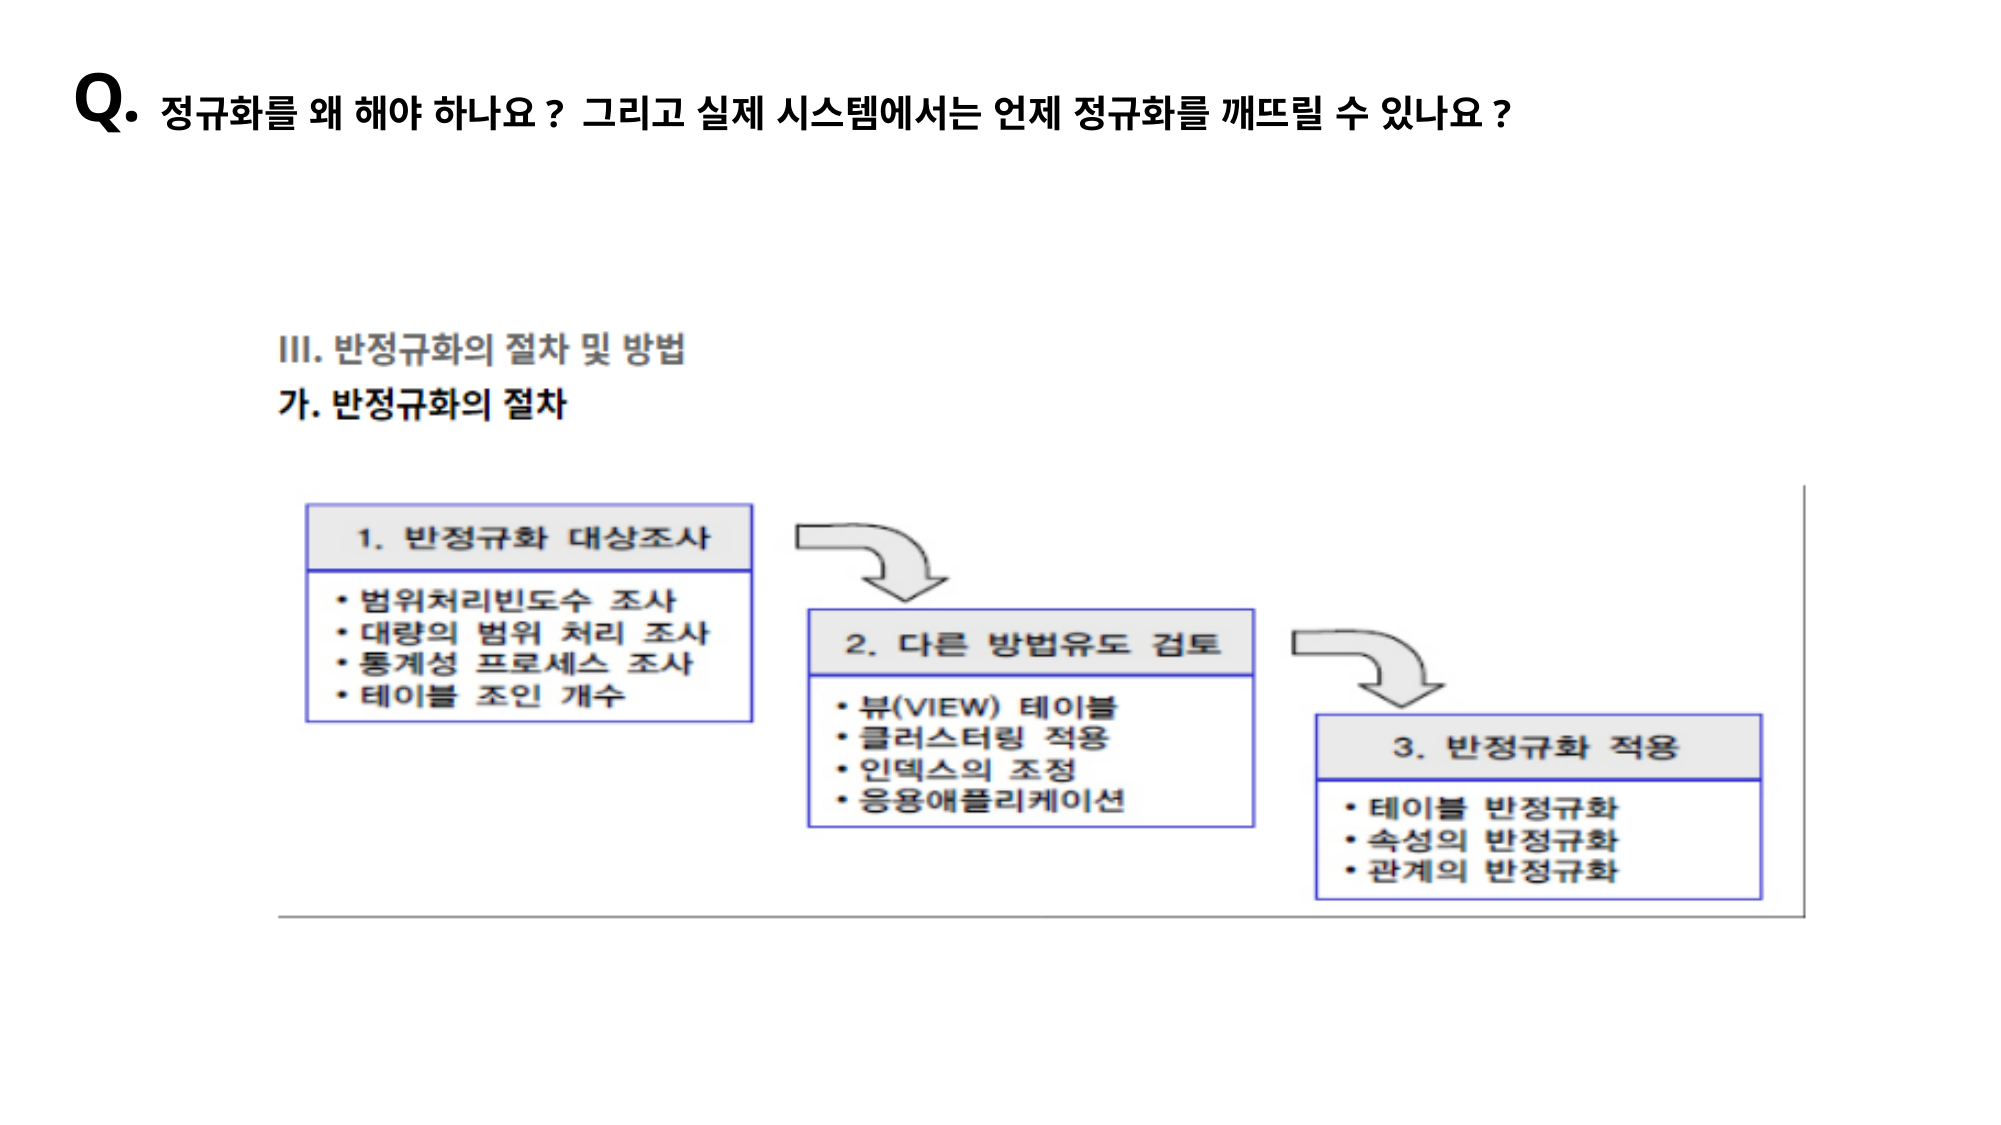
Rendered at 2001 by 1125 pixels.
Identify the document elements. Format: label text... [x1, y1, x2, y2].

text_box Q. [57, 47, 1097, 143]
text_box 정규화를 왜 해야 하나요? 그리고 실제 시스템에서는 언제 정규화를 깨뜨릴 수 있나요? [145, 83, 1907, 143]
picture [213, 297, 1861, 945]
